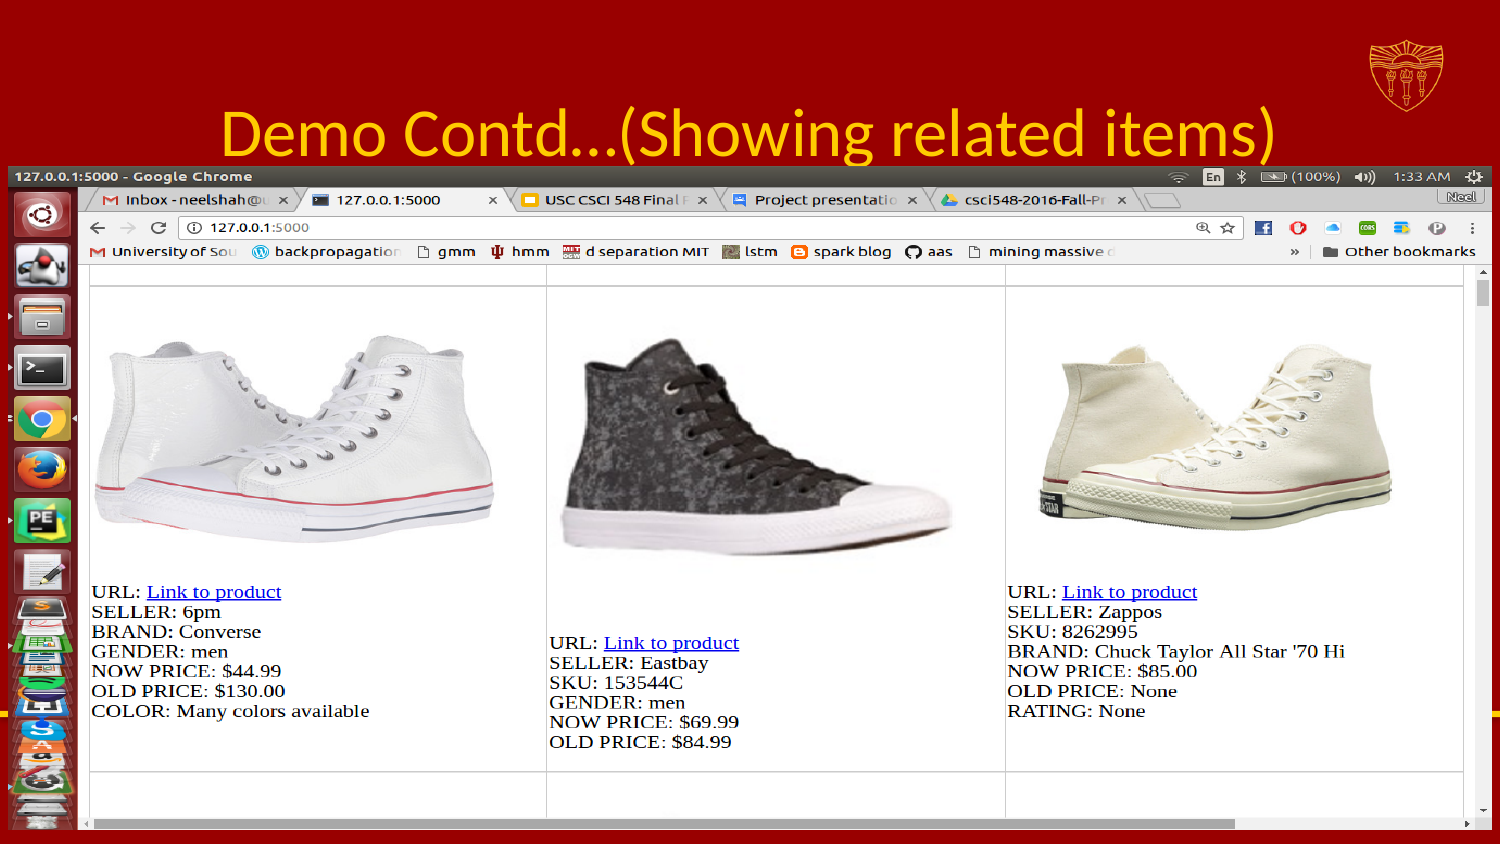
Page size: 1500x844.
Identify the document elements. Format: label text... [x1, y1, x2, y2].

picture [8, 166, 1492, 830]
title Demo Contd…(Showing related items) [51, 72, 1449, 165]
picture [1345, 29, 1468, 122]
